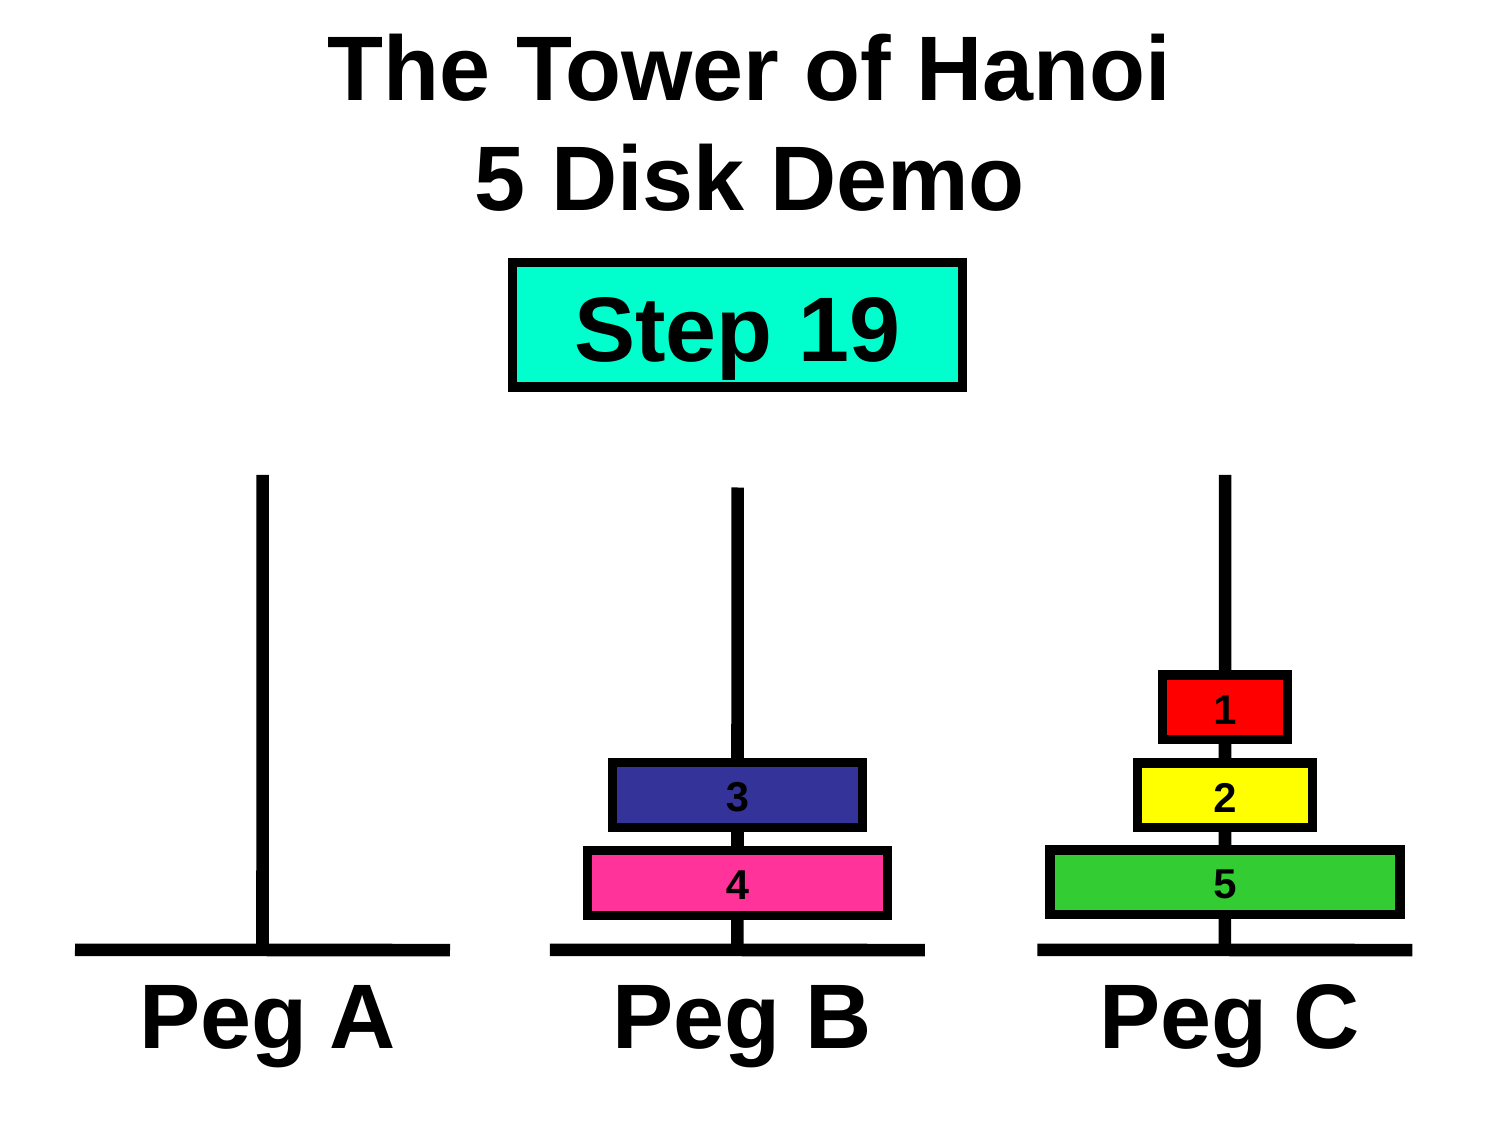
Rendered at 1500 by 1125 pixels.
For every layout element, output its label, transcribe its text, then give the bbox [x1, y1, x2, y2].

text_box Peg B [597, 949, 888, 1075]
title The Tower of Hanoi 5 Disk Demo [0, 24, 1500, 213]
text_box Step 19 [512, 262, 963, 388]
text_box 5 [1050, 849, 1400, 915]
text_box 3 [612, 762, 863, 828]
text_box 4 [587, 850, 888, 916]
text_box 1 [1162, 675, 1288, 740]
text_box Peg A [124, 949, 411, 1075]
text_box Peg C [1085, 949, 1375, 1075]
text_box 2 [1137, 762, 1313, 828]
